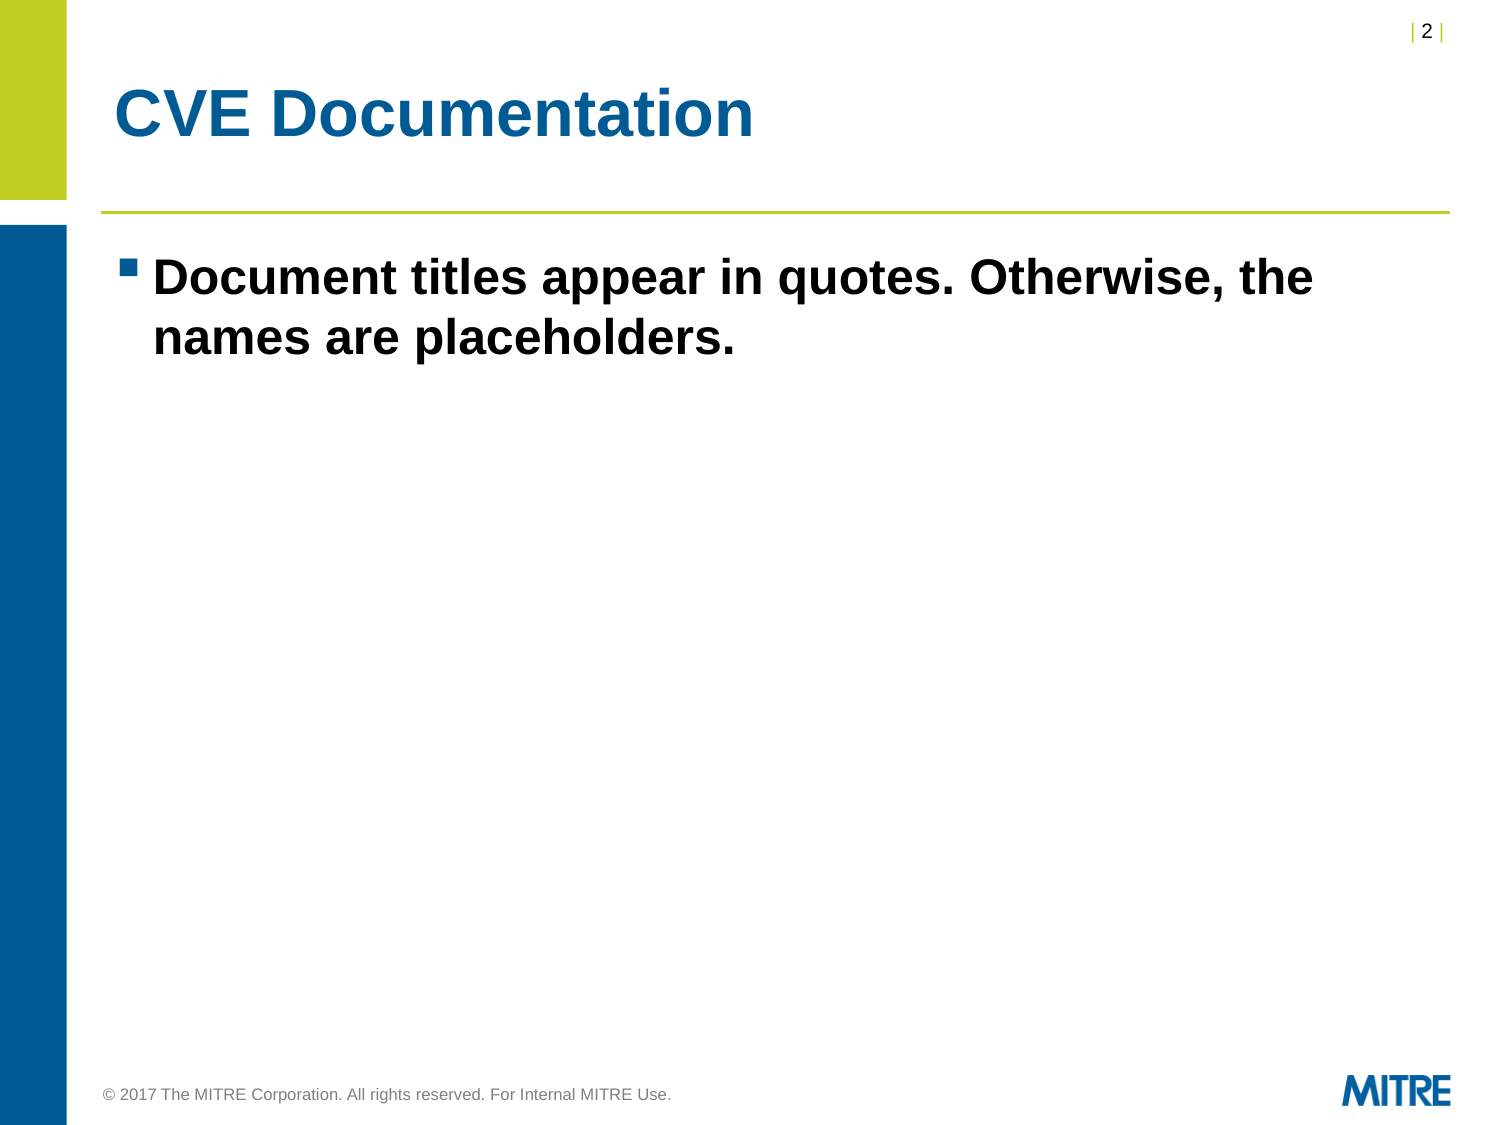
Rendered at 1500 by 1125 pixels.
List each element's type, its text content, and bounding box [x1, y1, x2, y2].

picture [1342, 1072, 1453, 1113]
title CVE Documentation [99, 45, 1450, 188]
list Document titles appear in quotes. Otherwise, the names are placeholders. [99, 237, 1450, 1005]
